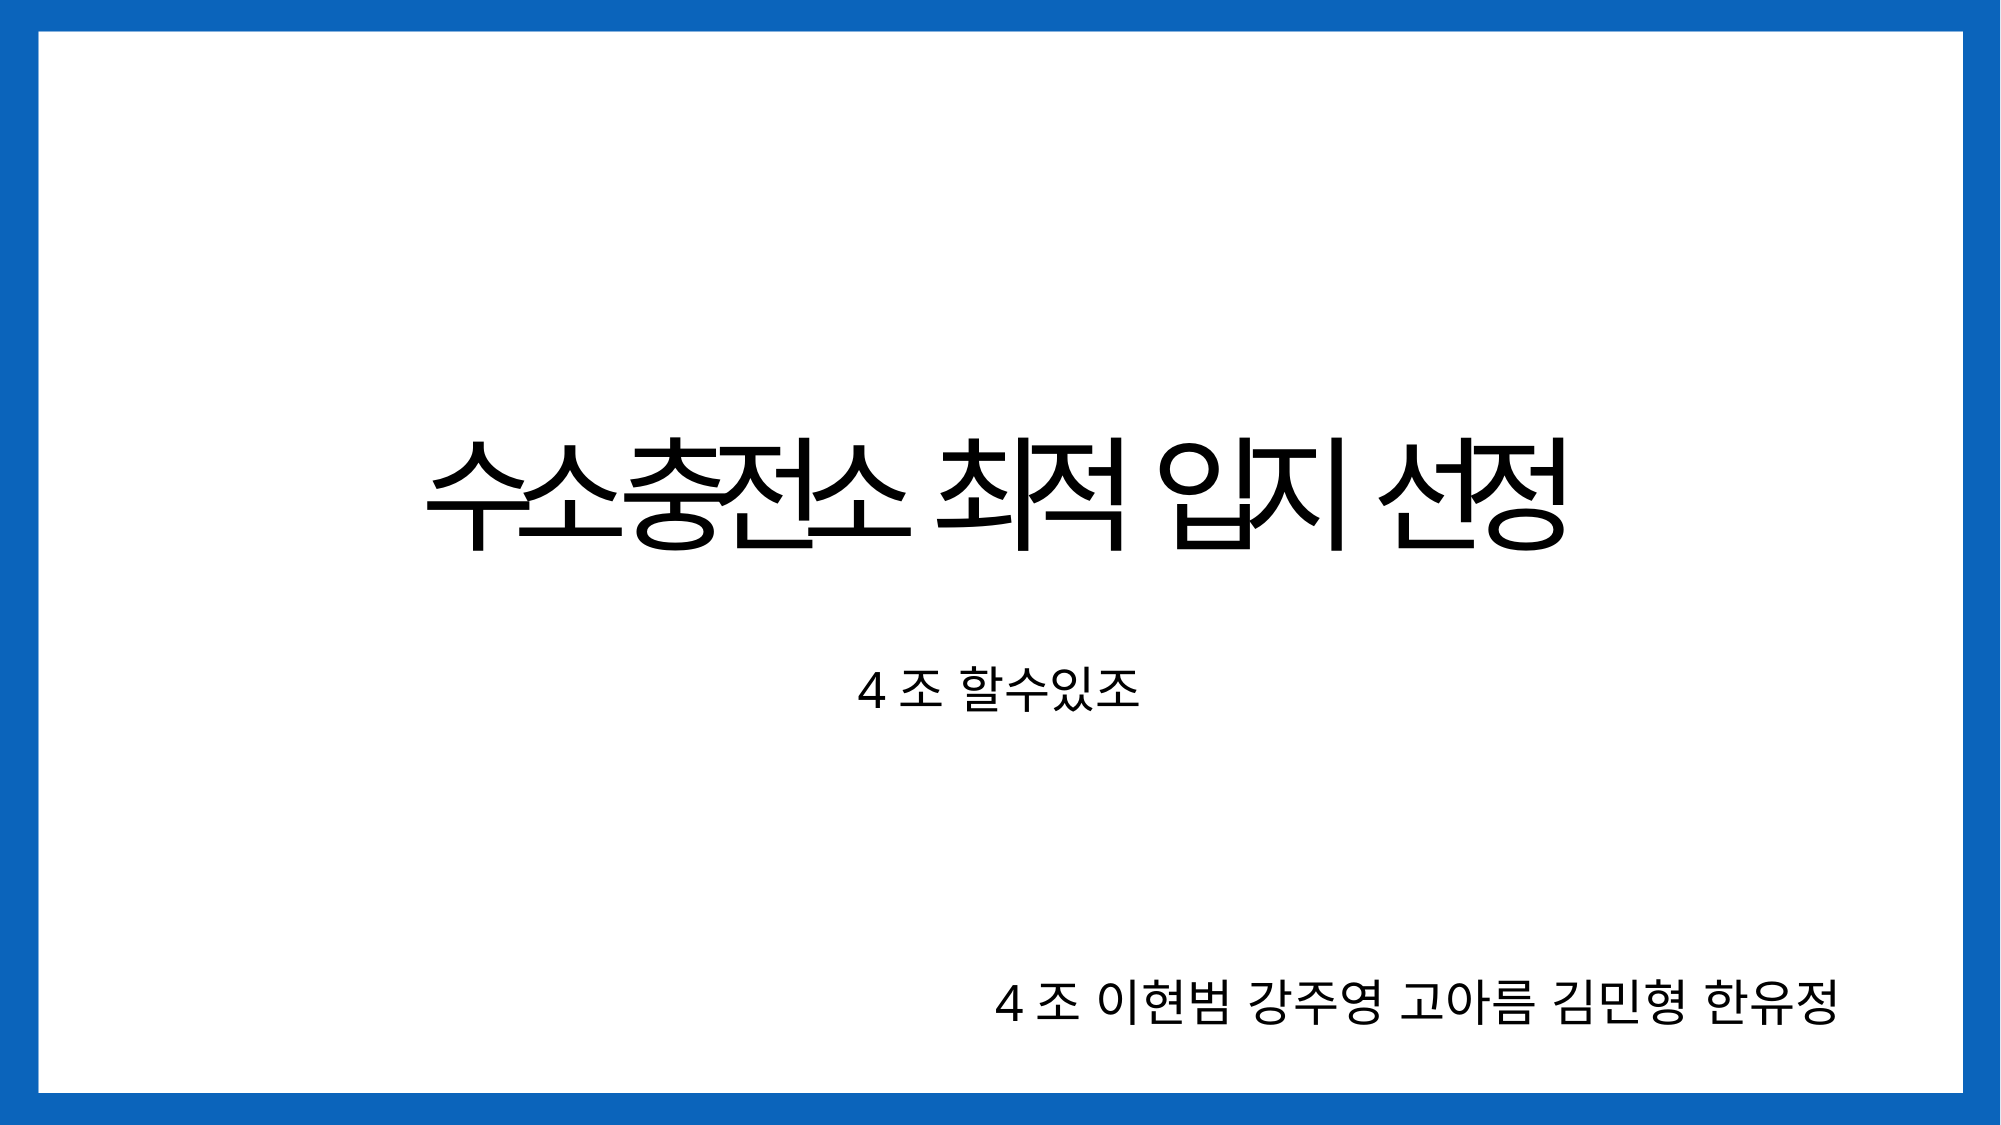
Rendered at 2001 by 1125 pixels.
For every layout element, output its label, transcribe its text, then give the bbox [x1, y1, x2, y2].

subtitle 4조 할수있조 [249, 657, 1750, 776]
picture [0, 0, 2001, 1125]
text_box 4조 이현범 강주영 고아름 김민형 한유정 [980, 964, 2000, 1040]
title 수소 충전소 최적 입지 선정 [249, 184, 1750, 576]
